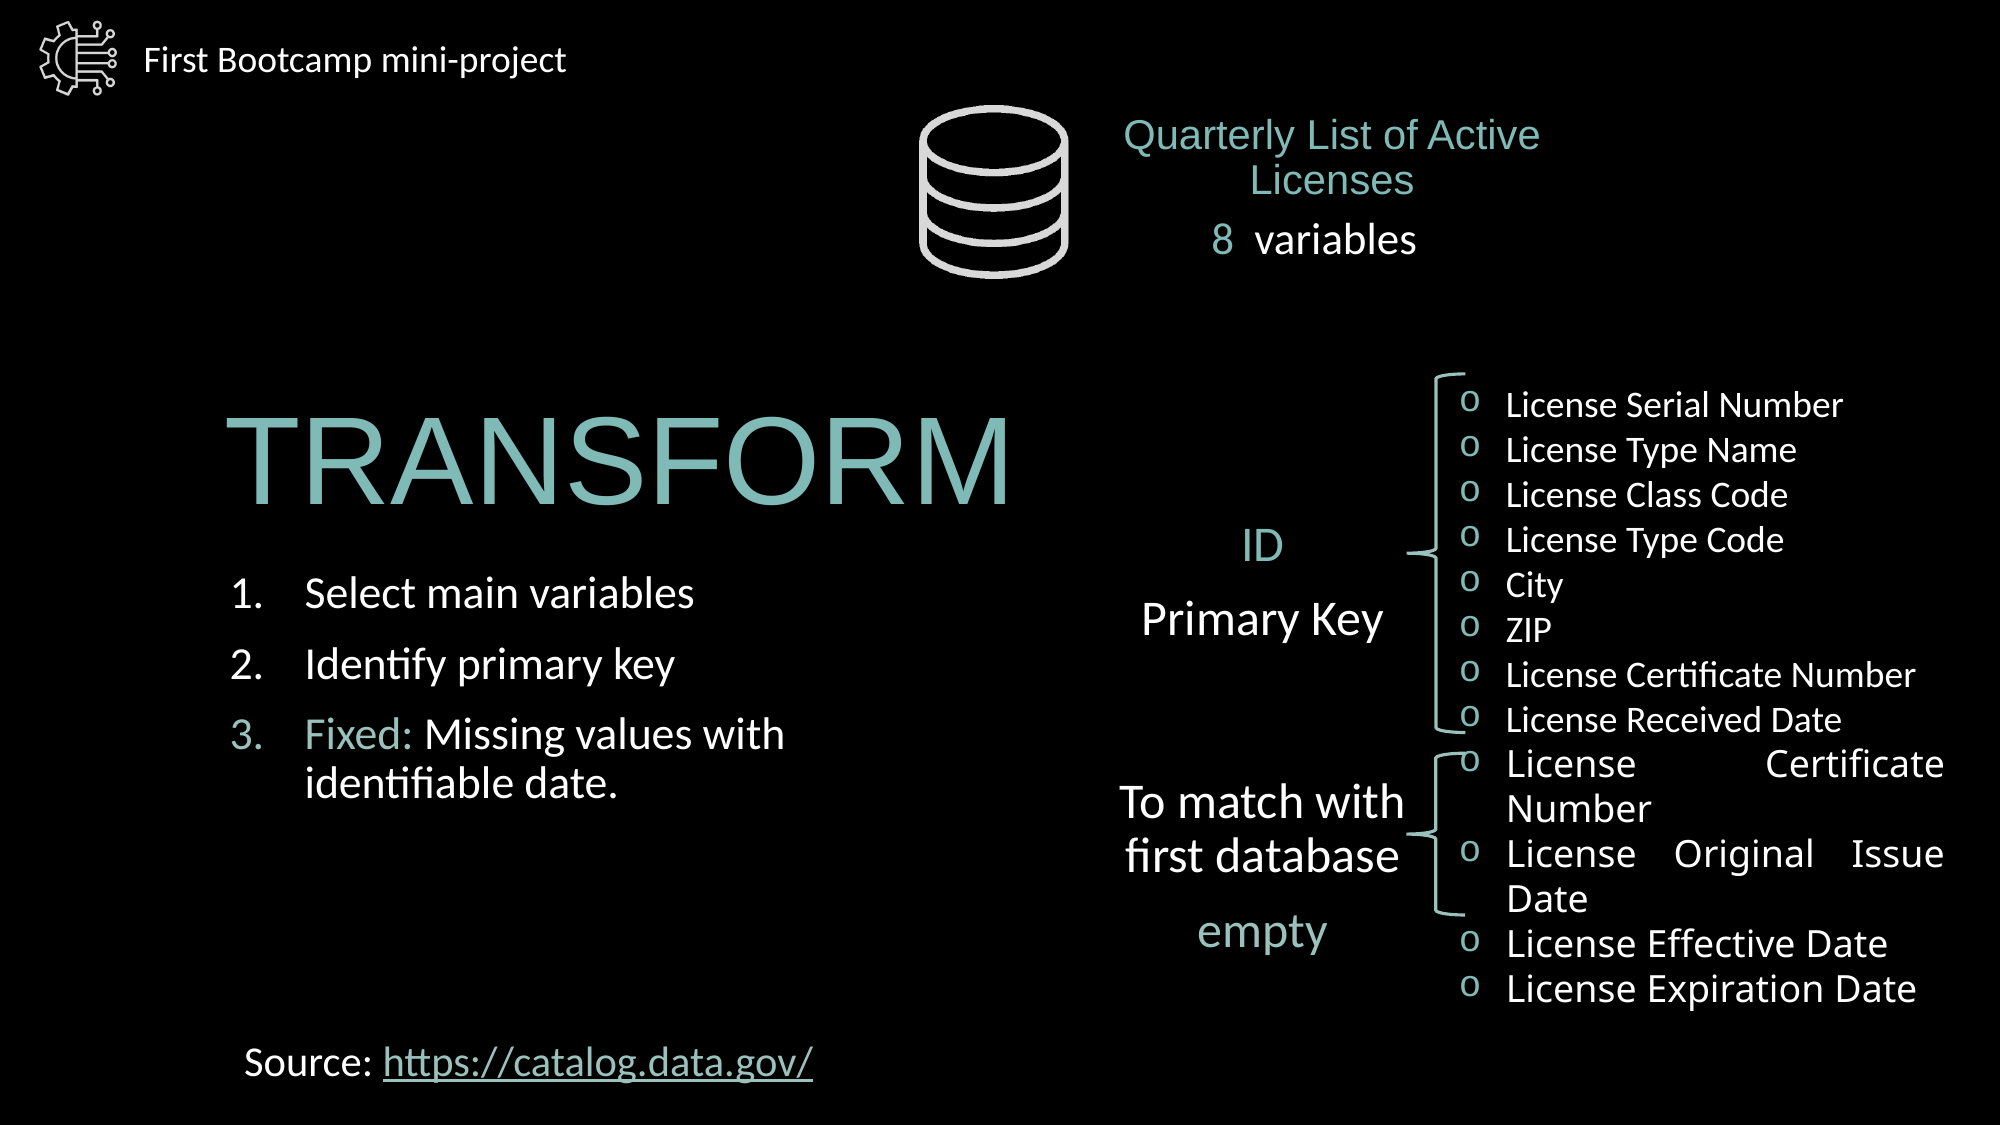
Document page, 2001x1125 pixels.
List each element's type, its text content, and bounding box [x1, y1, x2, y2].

title TRANSFORM [209, 312, 1082, 539]
text_box Quarterly List of Active Licenses [1082, 105, 1628, 262]
text_box To match with first database empty [1098, 767, 1427, 972]
text_box Source: https://catalog.data.gov/ [229, 1032, 906, 1094]
text_box ID Primary Key [1098, 510, 1427, 667]
text_box [1427, 752, 1466, 916]
picture [904, 104, 1082, 282]
text_box [1406, 374, 1444, 732]
text_box 8 variables [1196, 208, 1513, 272]
picture [38, 18, 118, 98]
text_box First Bootcamp mini-project [129, 27, 583, 88]
text_box License Serial Number License Type Name License Class Code License Type Code City ZIP License Certificate Number License Received Date License Certificate Number License Original Issue Date License Effective Date License Expiration Date [1444, 372, 1961, 1017]
subtitle Select main variables Identify primary key Fixed: Missing values with identifiable date. [214, 562, 867, 840]
